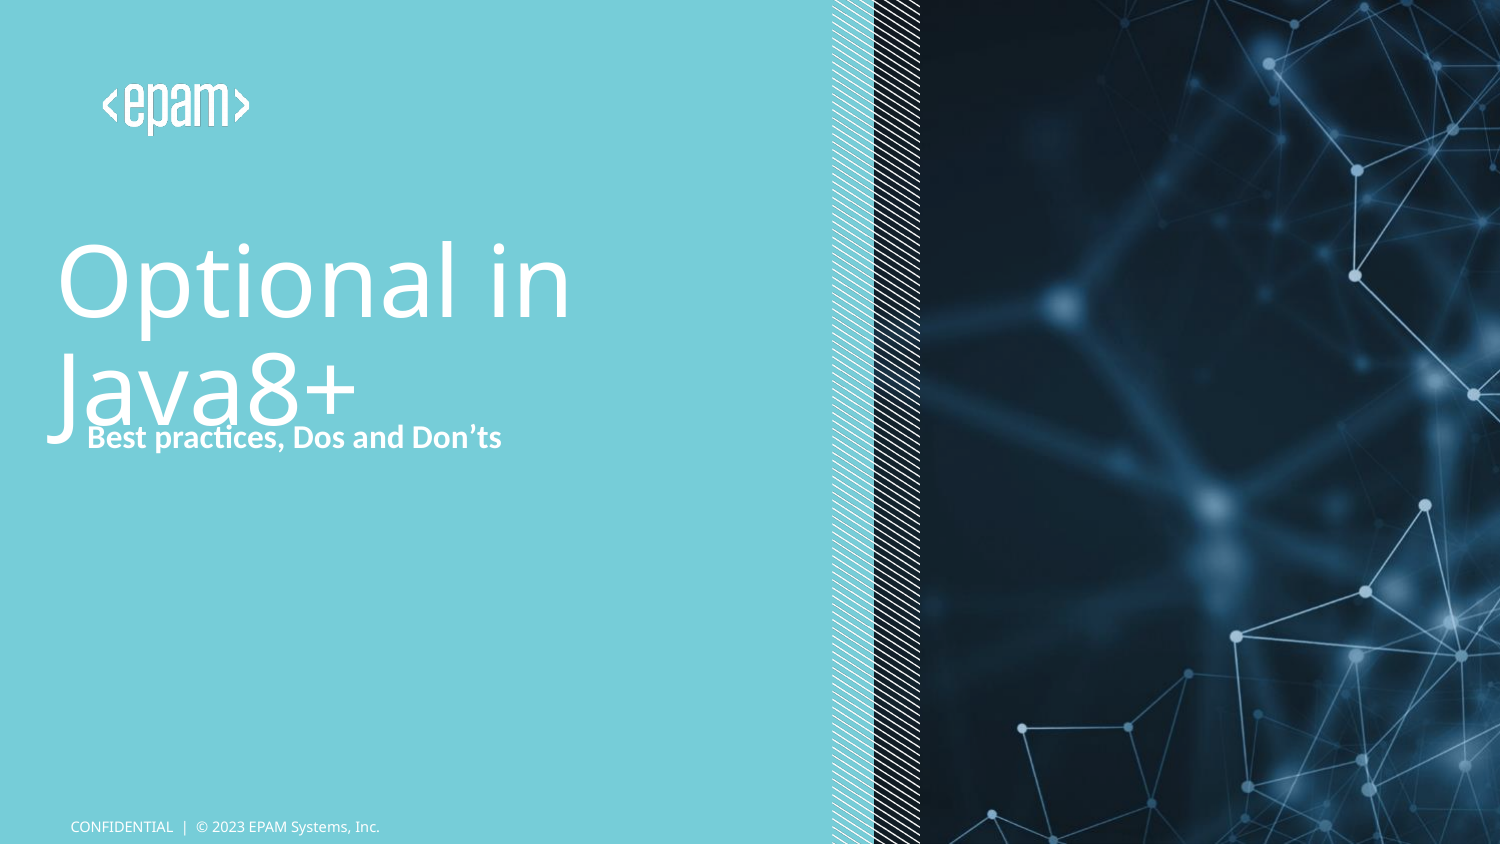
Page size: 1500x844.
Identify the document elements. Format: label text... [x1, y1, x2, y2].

title Optional in Java8+ [55, 231, 796, 450]
text_box CONFIDENTIAL | © 2023 EPAM Systems, Inc. [55, 810, 454, 844]
list Best practices, Dos and Don’ts [87, 411, 796, 464]
picture [833, 0, 1500, 844]
